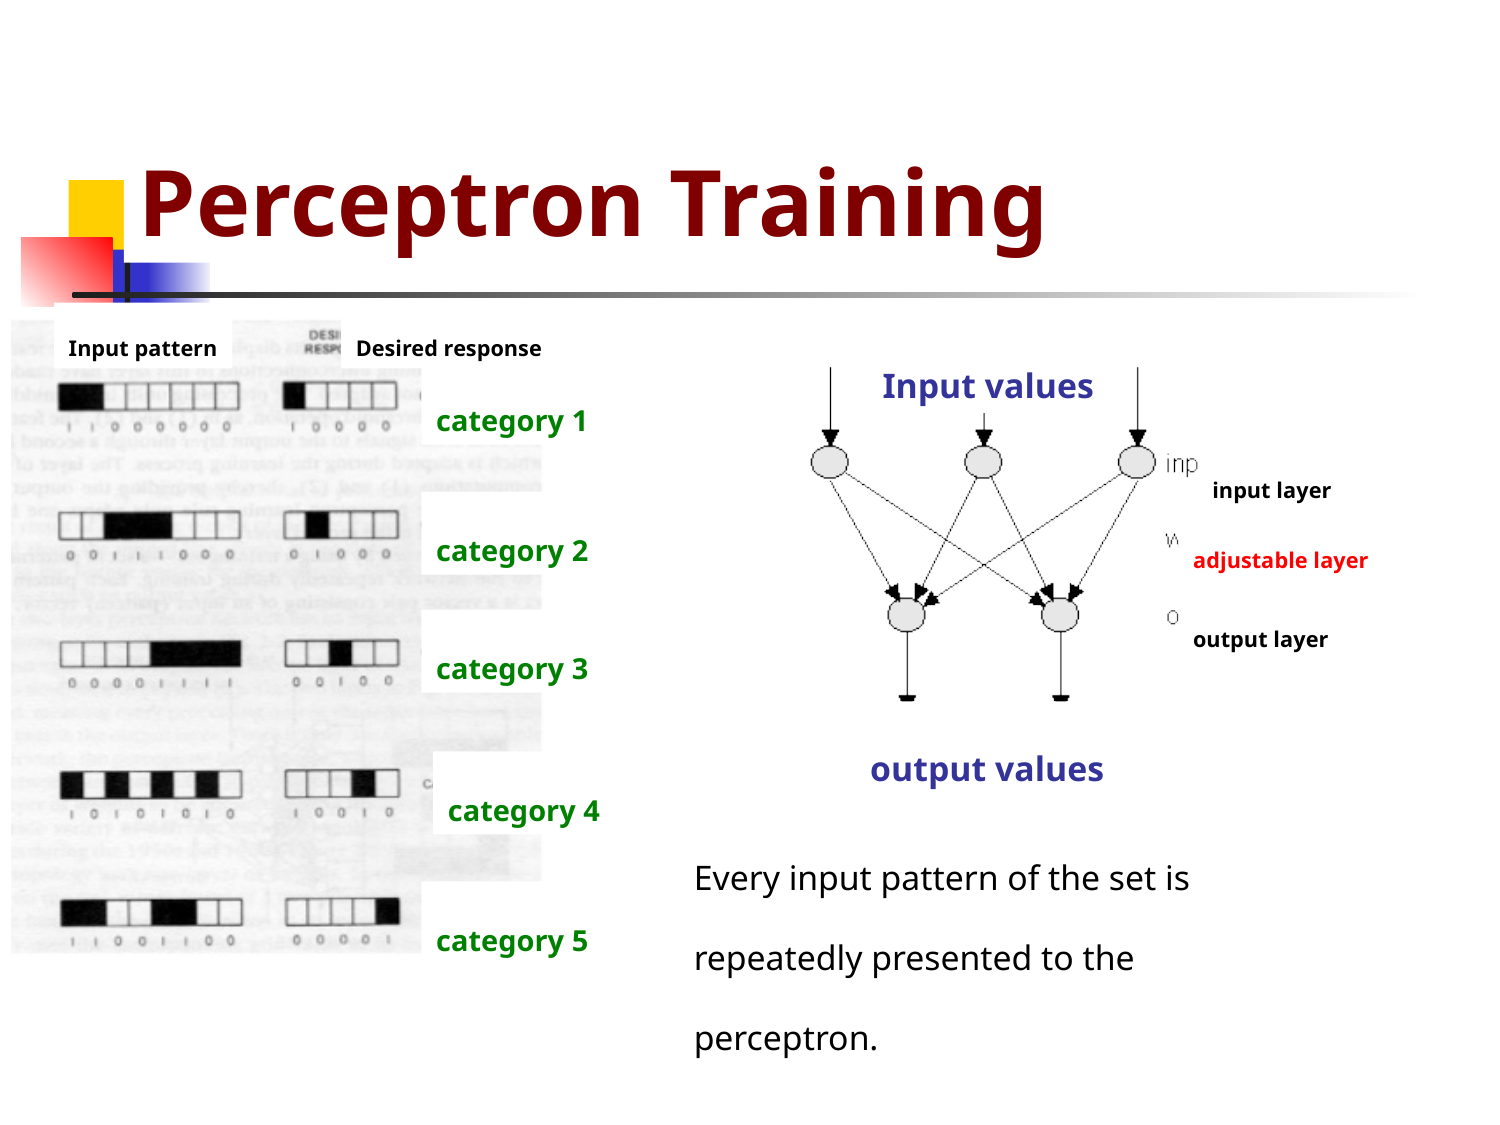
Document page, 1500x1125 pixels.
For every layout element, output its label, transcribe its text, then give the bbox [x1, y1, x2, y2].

text_box category 1 [551, 361, 604, 445]
text_box Every input pattern of the set is repeatedly presented to the perceptron. [679, 810, 1483, 1065]
text_box Input pattern [53, 302, 233, 312]
text_box Desired response [341, 302, 557, 361]
text_box category 3 [551, 609, 604, 693]
text_box category 4 [551, 751, 616, 835]
text_box category 5 [551, 881, 604, 965]
title Perceptron Training [123, 66, 1436, 263]
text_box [806, 318, 1448, 764]
text_box category 2 [551, 491, 604, 575]
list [11, 314, 545, 965]
